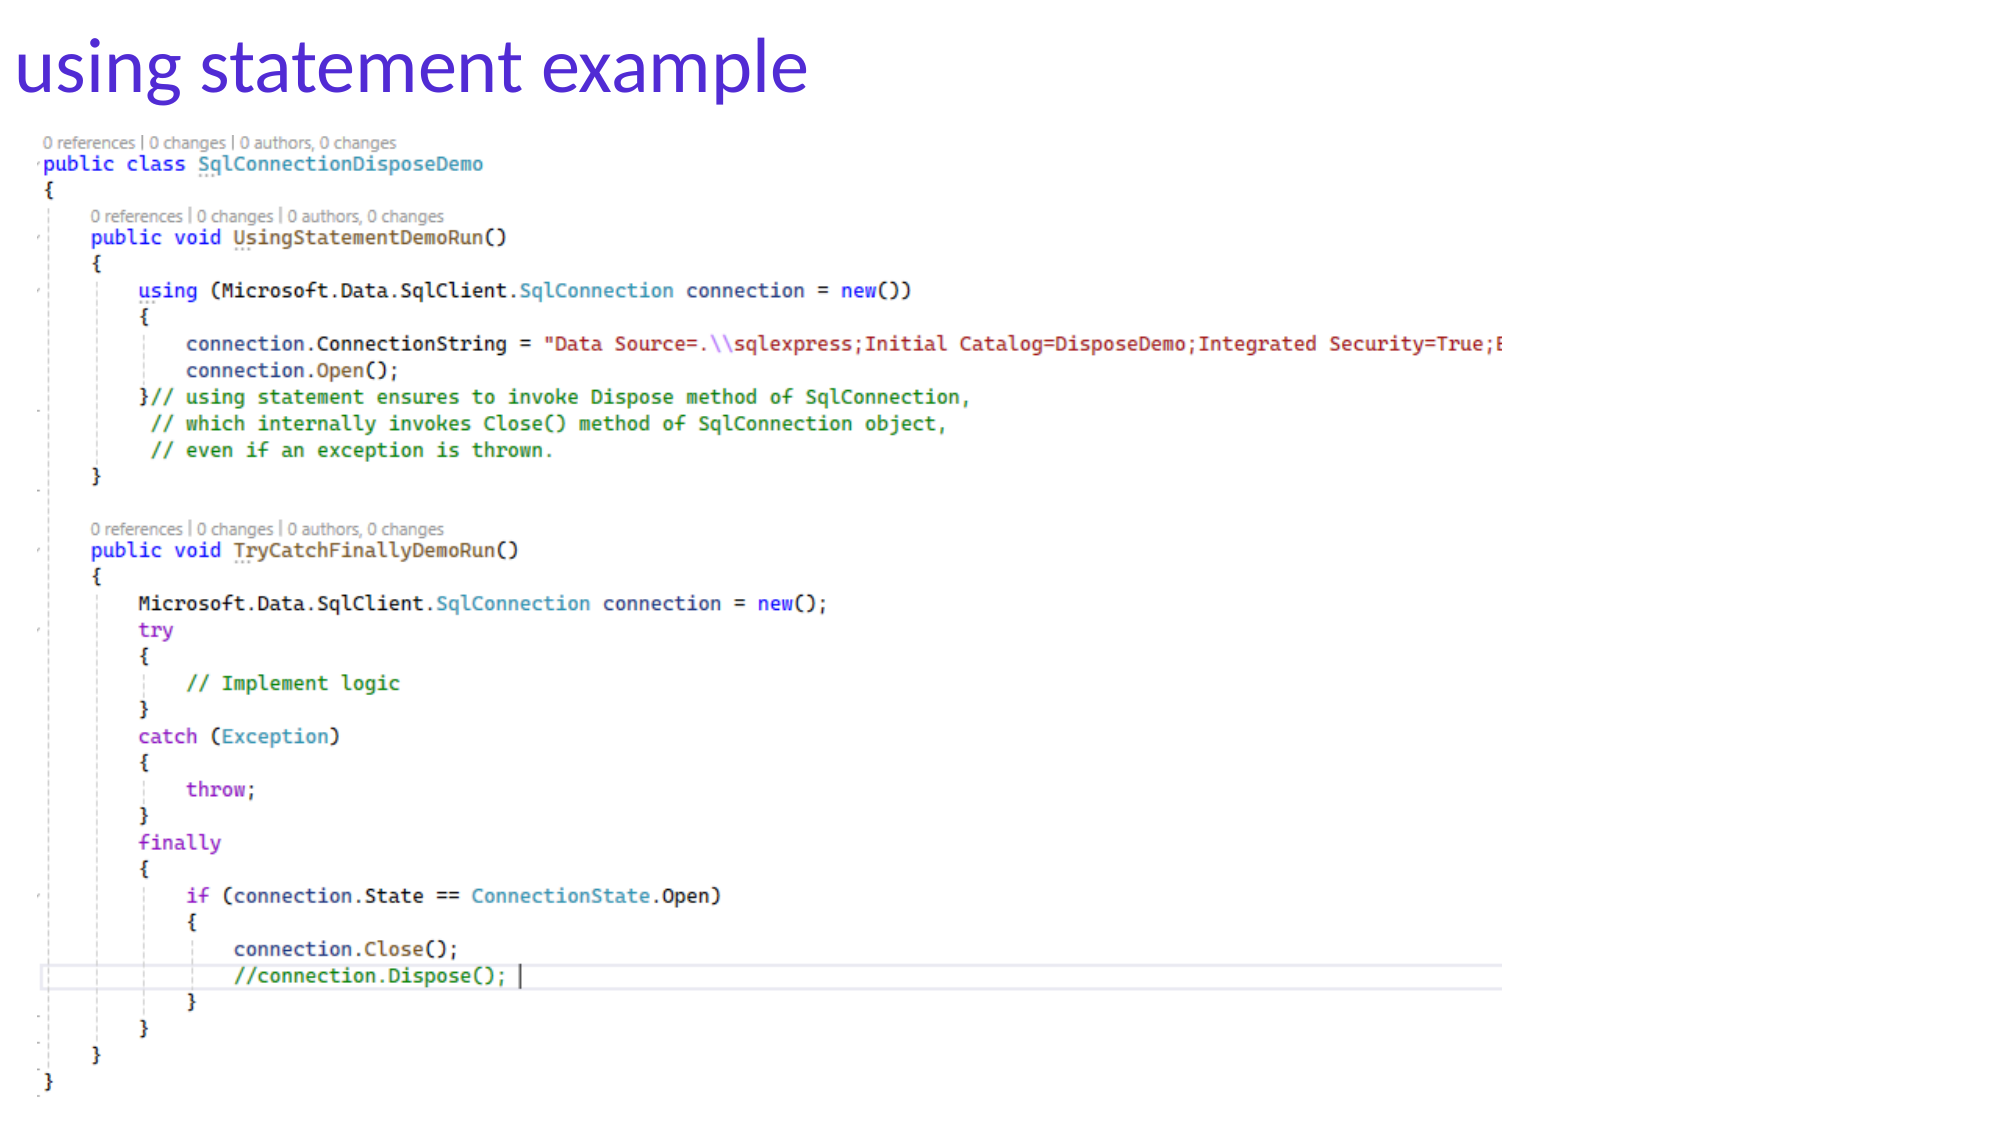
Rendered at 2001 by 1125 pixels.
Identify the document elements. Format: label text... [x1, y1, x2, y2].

text_box using statement example [0, 17, 1315, 118]
picture [37, 135, 1502, 1108]
